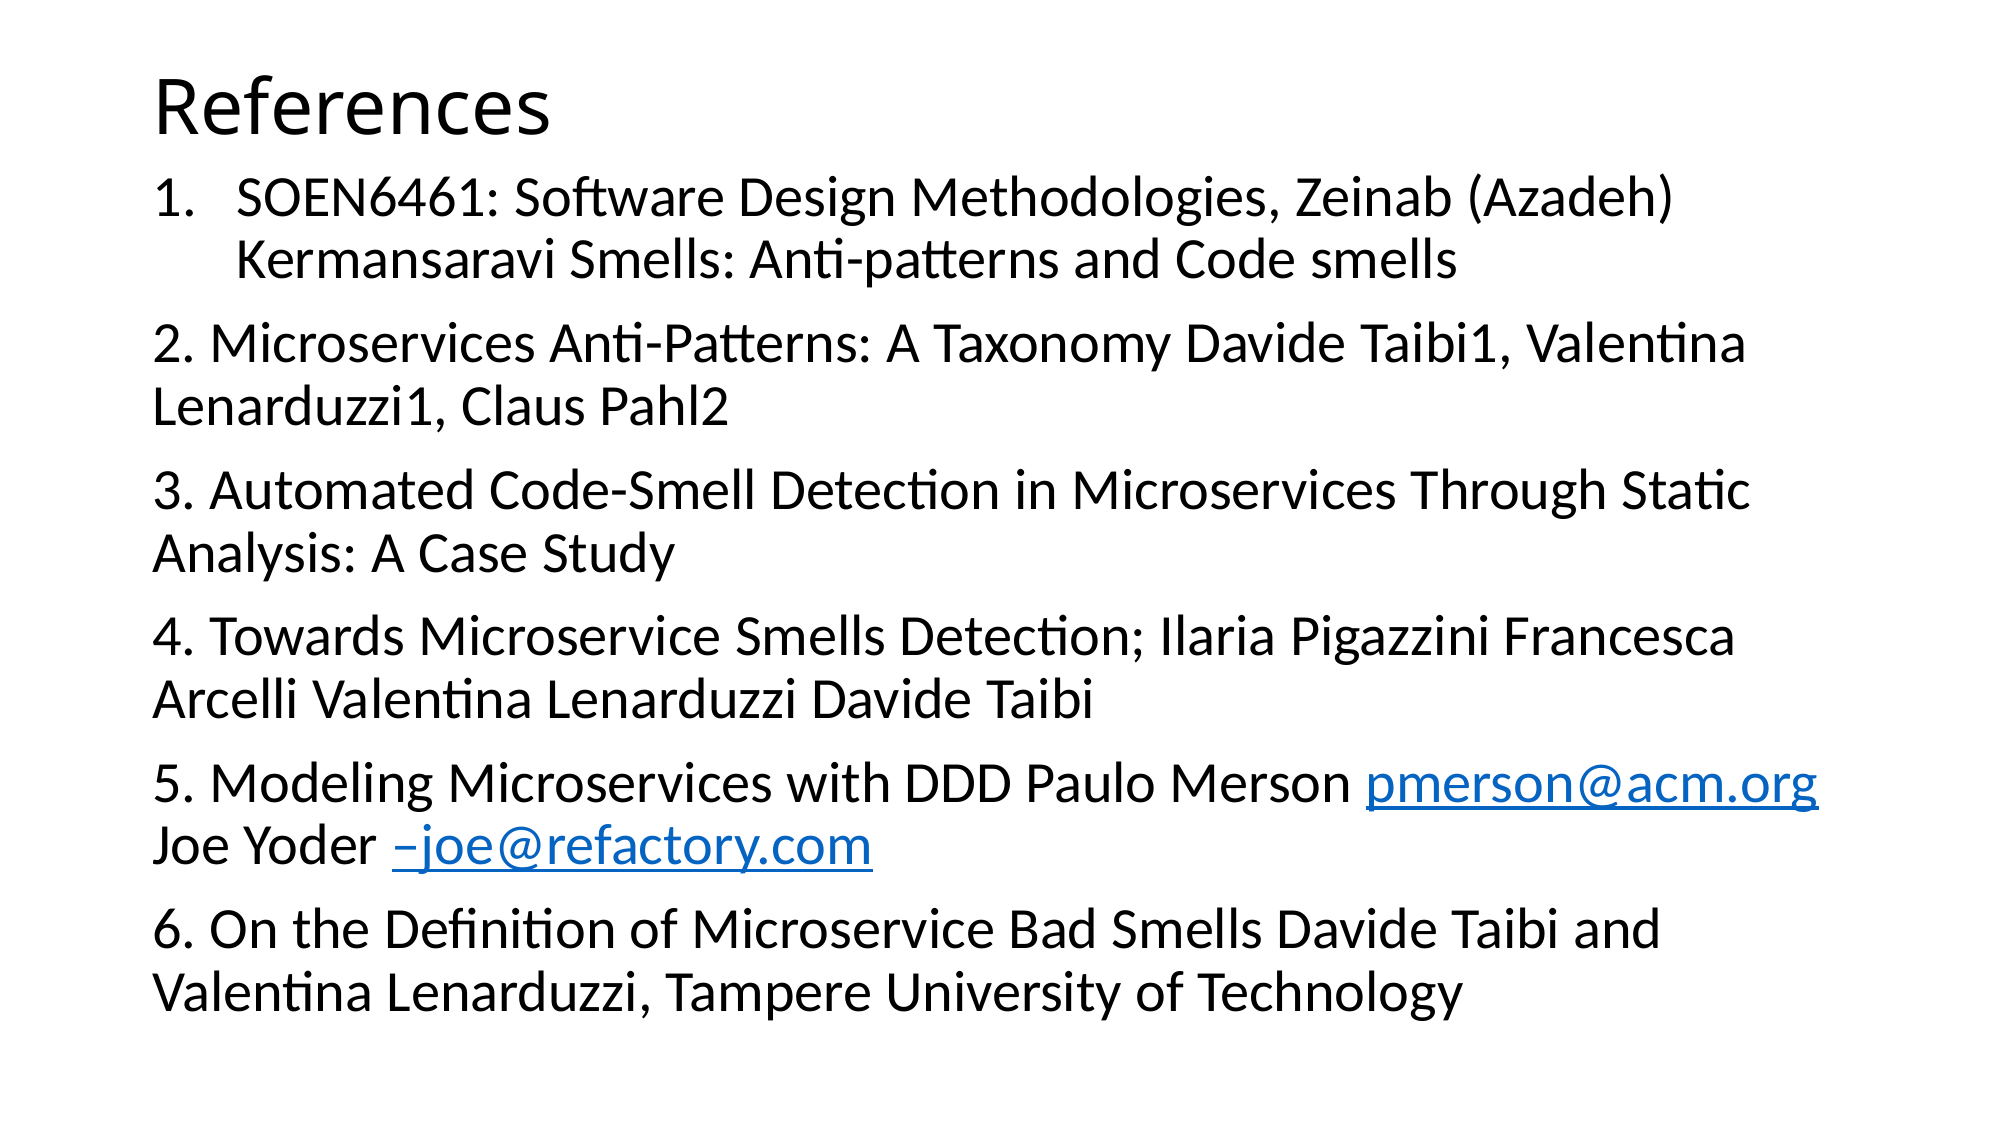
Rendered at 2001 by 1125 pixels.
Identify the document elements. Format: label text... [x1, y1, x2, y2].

title References [137, 59, 1863, 158]
list SOEN6461: Software Design Methodologies, Zeinab (Azadeh) Kermansaravi Smells: Anti-patterns and Code smells 2. Microservices Anti-Patterns: A Taxonomy Davide Taibi1, Valentina Lenarduzzi1, Claus Pahl2 3. Automated Code-Smell Detection in Microservices Through Static Analysis: A Case Study 4. Towards Microservice Smells Detection; Ilaria Pigazzini Francesca Arcelli Valentina Lenarduzzi Davide Taibi 5. Modeling Microservices with DDD Paulo Merson pmerson@acm.org Joe Yoder –joe@refactory.com 6. On the Definition of Microservice Bad Smells Davide Taibi and Valentina Lenarduzzi, Tampere University of Technology [137, 158, 1863, 1125]
